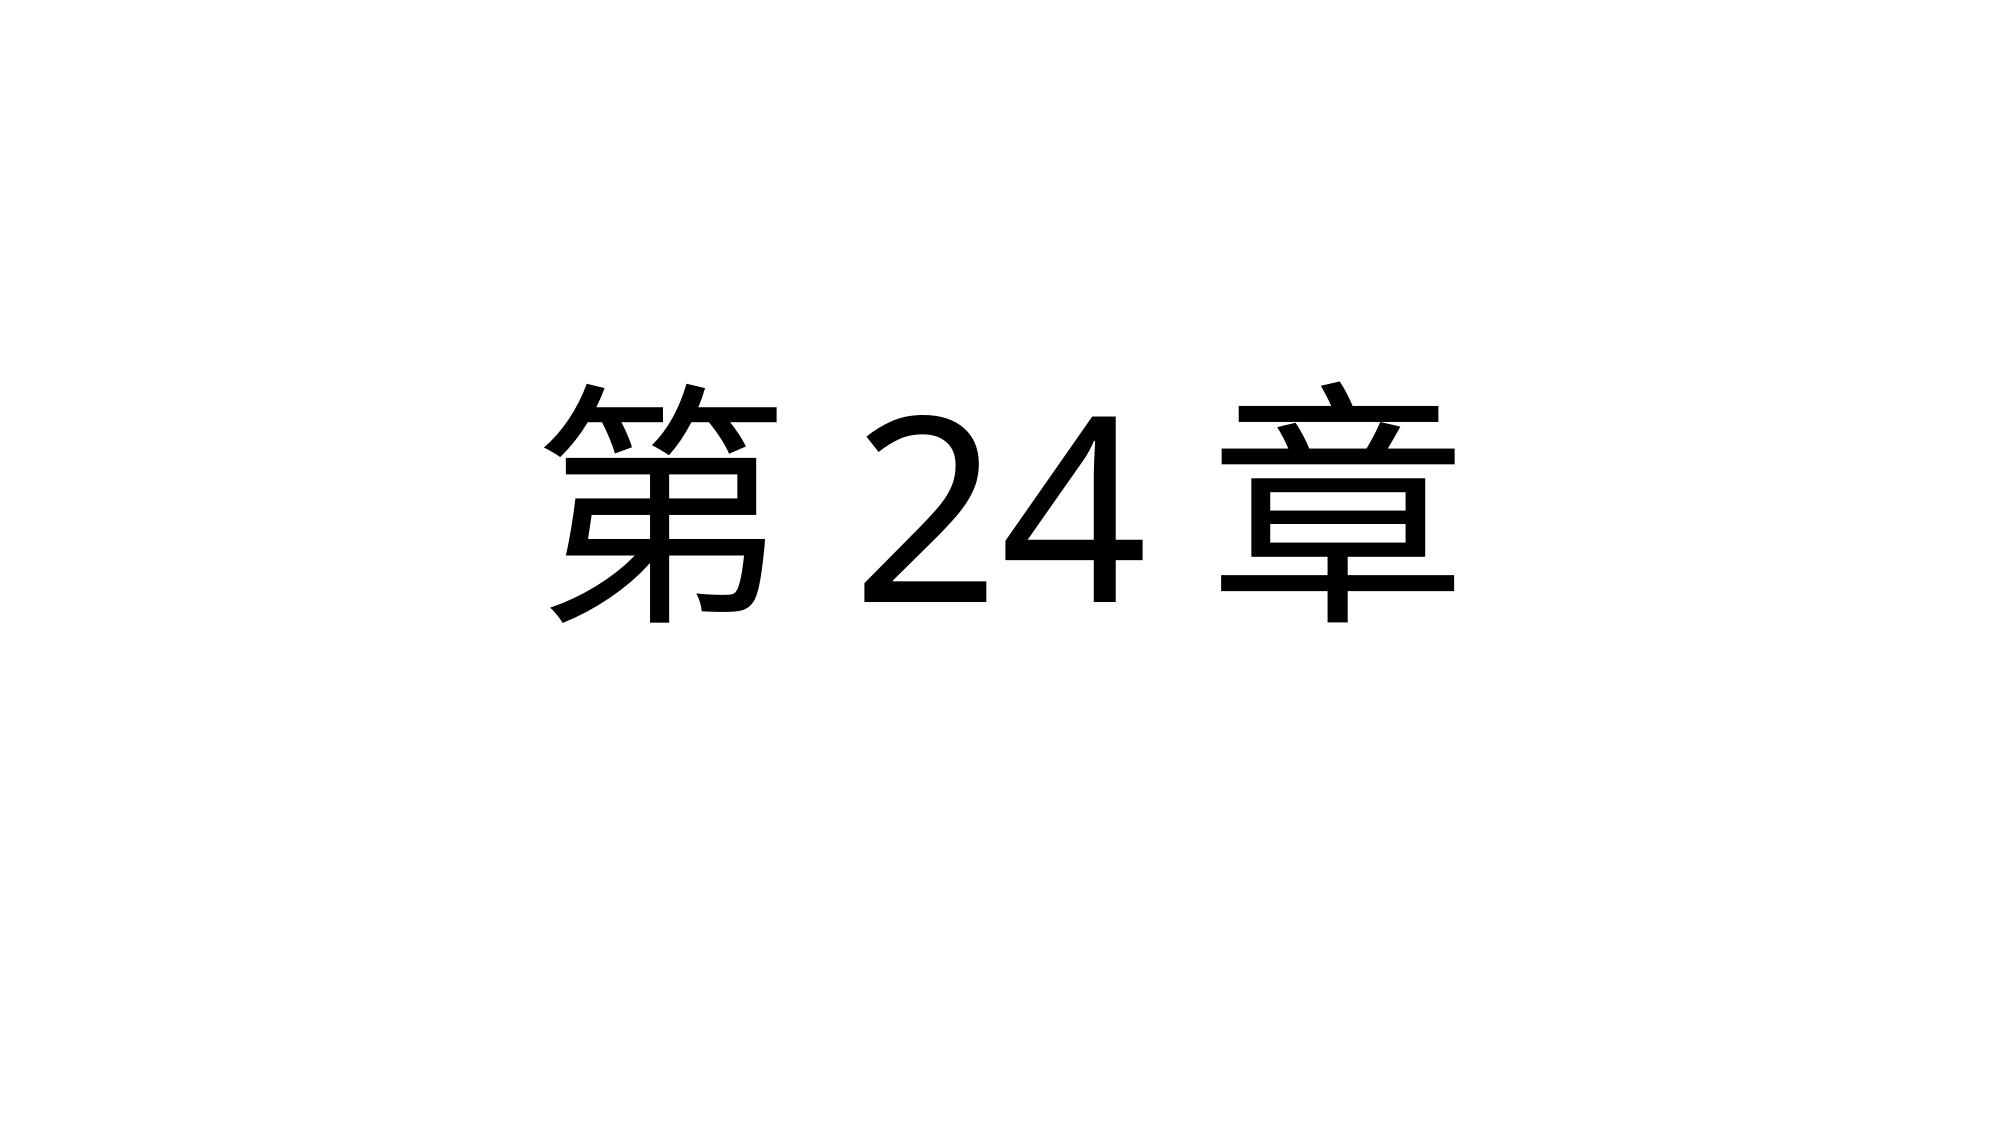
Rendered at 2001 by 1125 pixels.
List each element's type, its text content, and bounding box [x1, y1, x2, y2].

title 第24章 [137, 160, 1863, 877]
